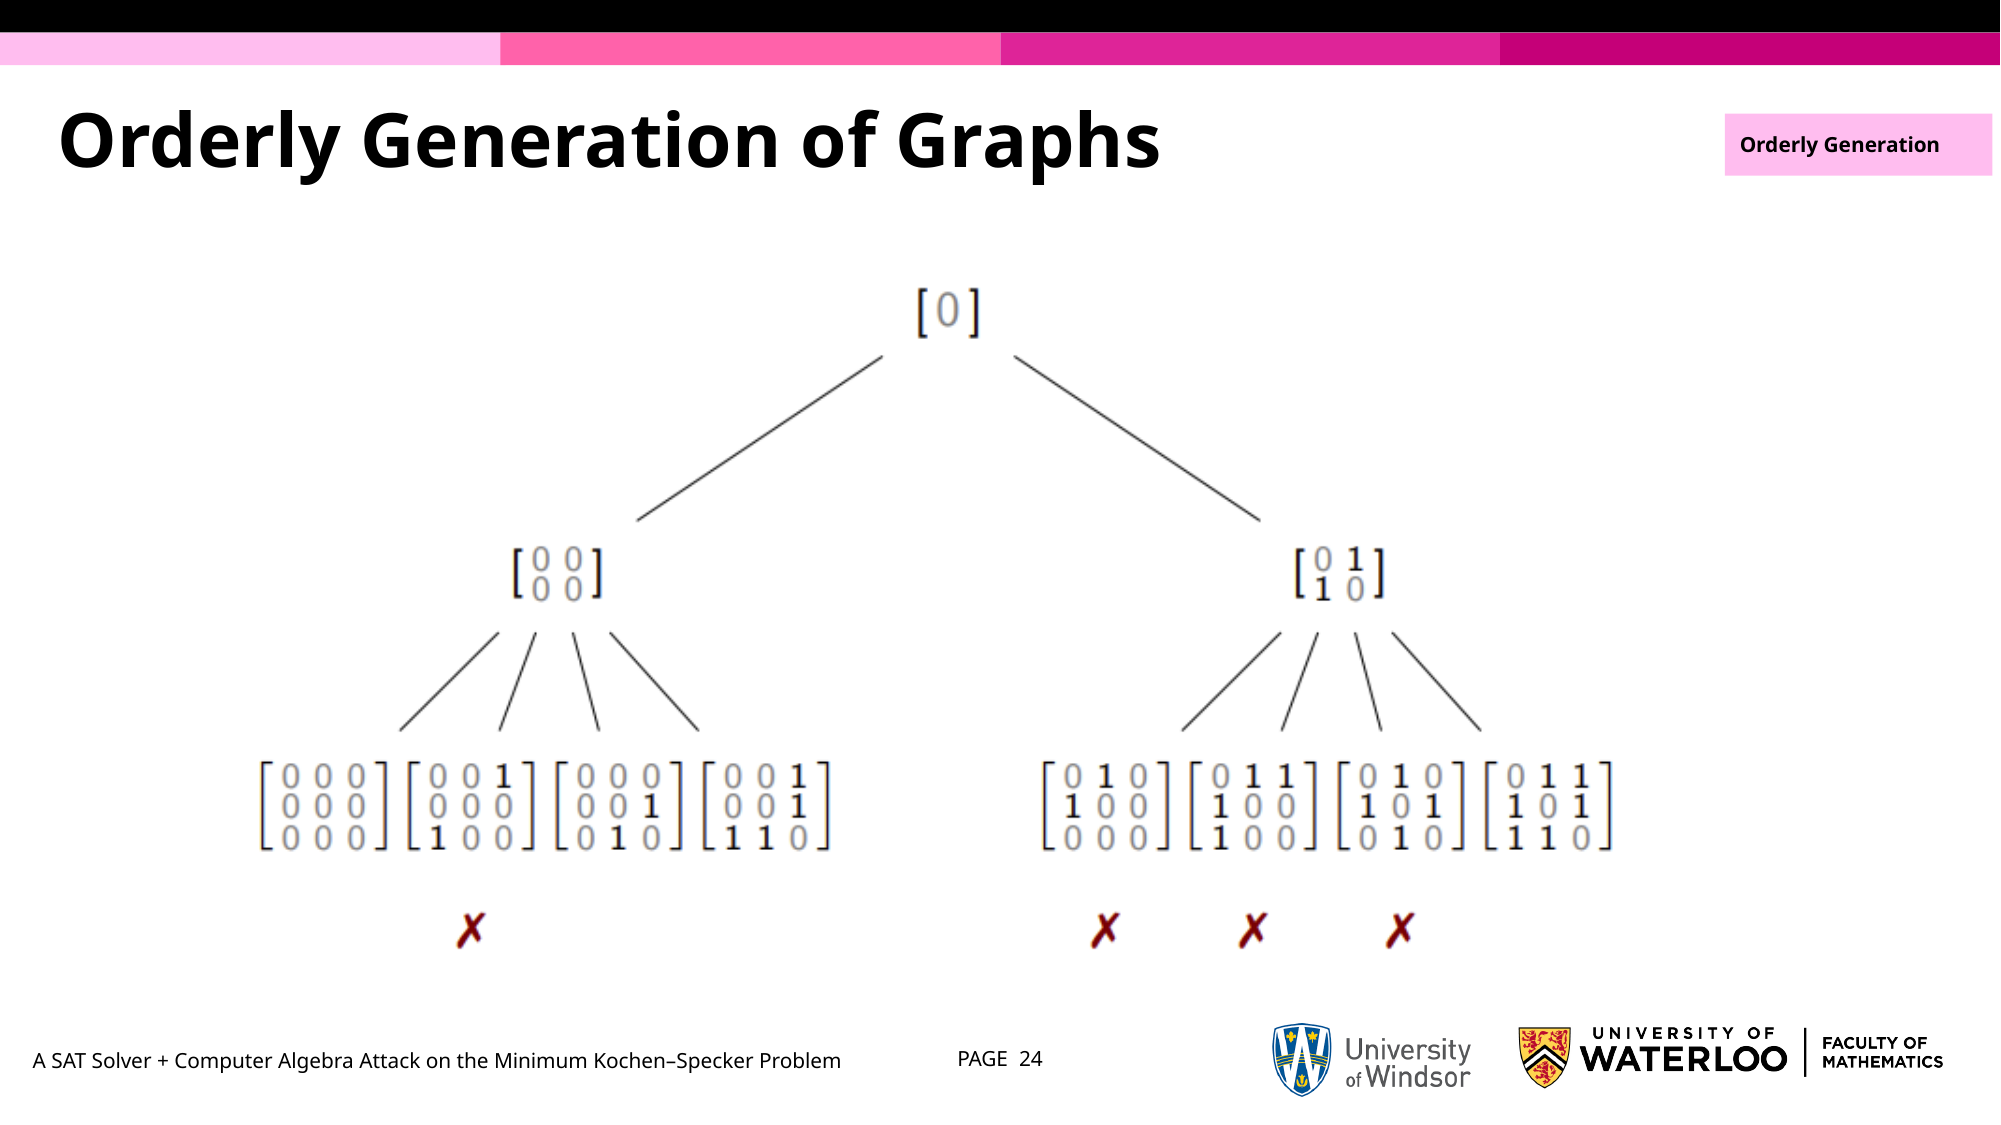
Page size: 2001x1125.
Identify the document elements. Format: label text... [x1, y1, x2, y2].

footer A SAT Solver + Computer Algebra Attack on the Minimum Kochen–Specker Problem [17, 1064, 1613, 1106]
slide_number PAGE ‹#› [916, 1039, 1084, 1064]
title Orderly Generation of Graphs [42, 71, 1941, 219]
picture [202, 193, 1798, 982]
picture [1272, 983, 2000, 1125]
slide_number Orderly Generation [1724, 113, 1993, 176]
